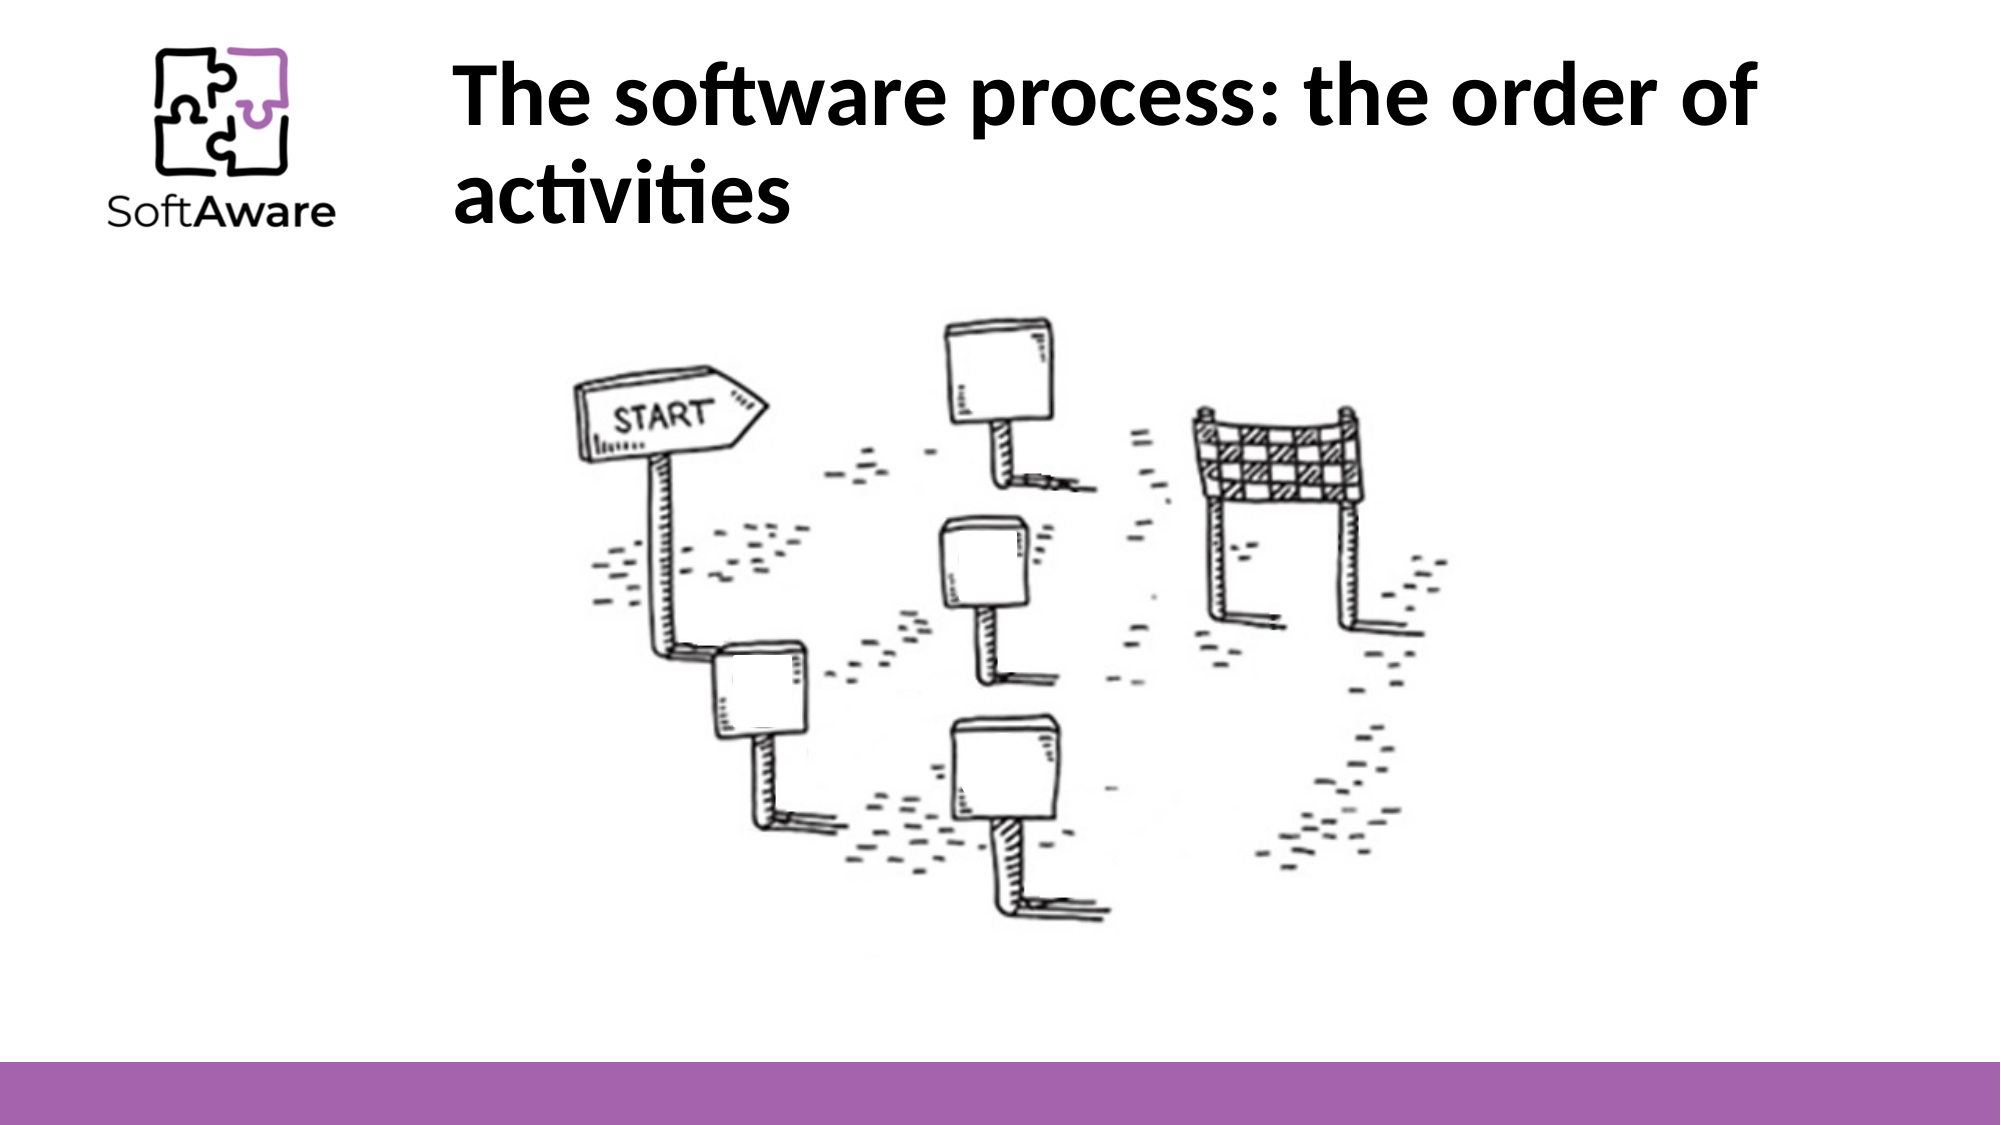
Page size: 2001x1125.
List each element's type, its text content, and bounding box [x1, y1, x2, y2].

picture [528, 264, 1498, 984]
picture [0, 1062, 2000, 1125]
title The software process: the order of activities [437, 35, 1987, 254]
picture [59, 22, 383, 237]
